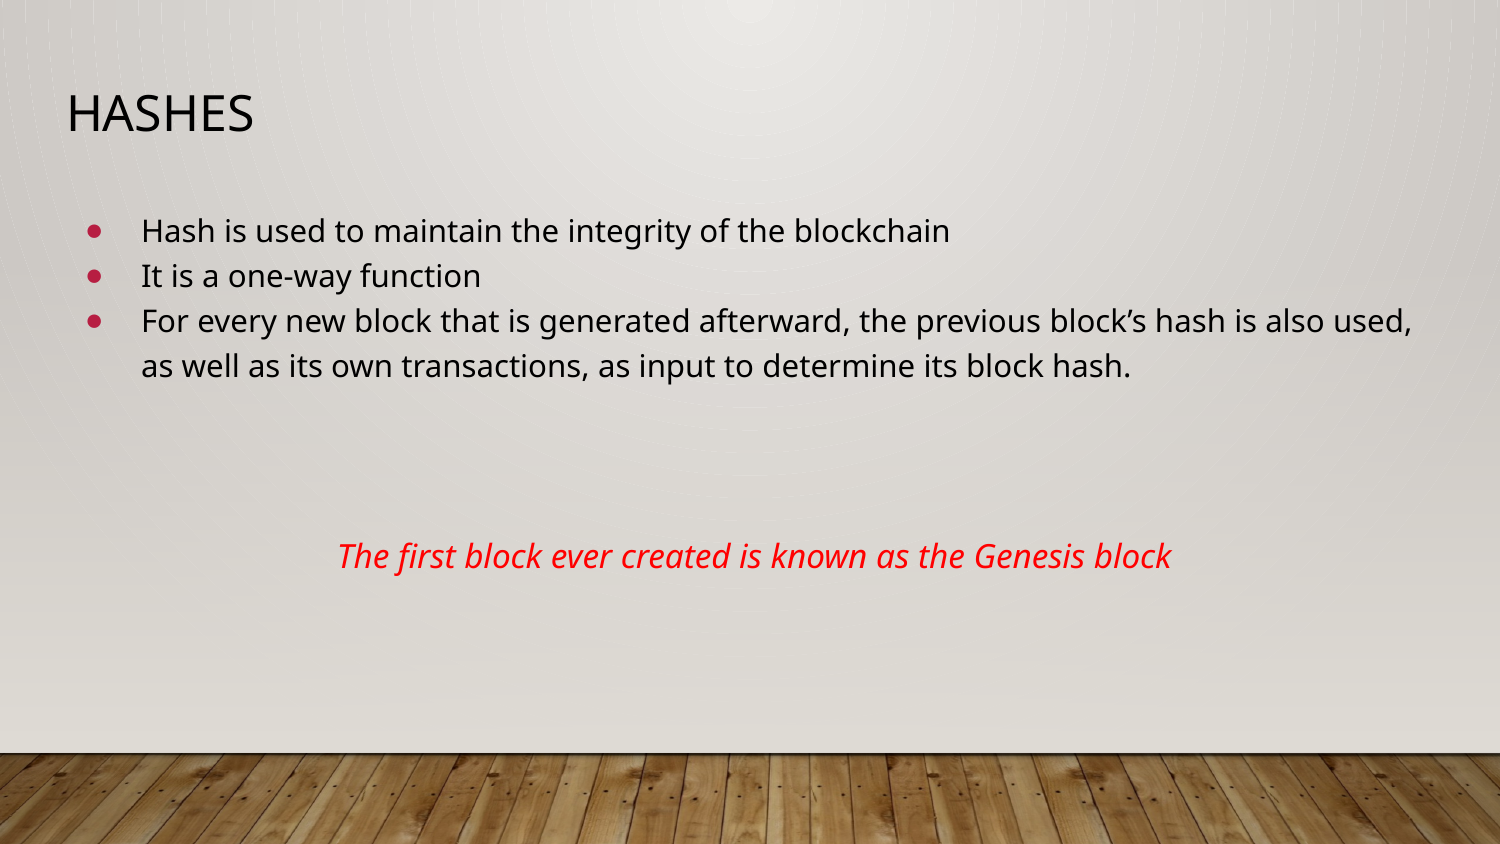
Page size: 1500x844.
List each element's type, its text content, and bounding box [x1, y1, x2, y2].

title hashes [51, 72, 1449, 167]
picture [0, 753, 1500, 844]
list Hash is used to maintain the integrity of the blockchain It is a one-way function For every new block that is generated afterward, the previous block’s hash is also used, as well as its own transactions, as input to determine its block hash. The first block ever created is known as the Genesis block [51, 189, 1449, 750]
